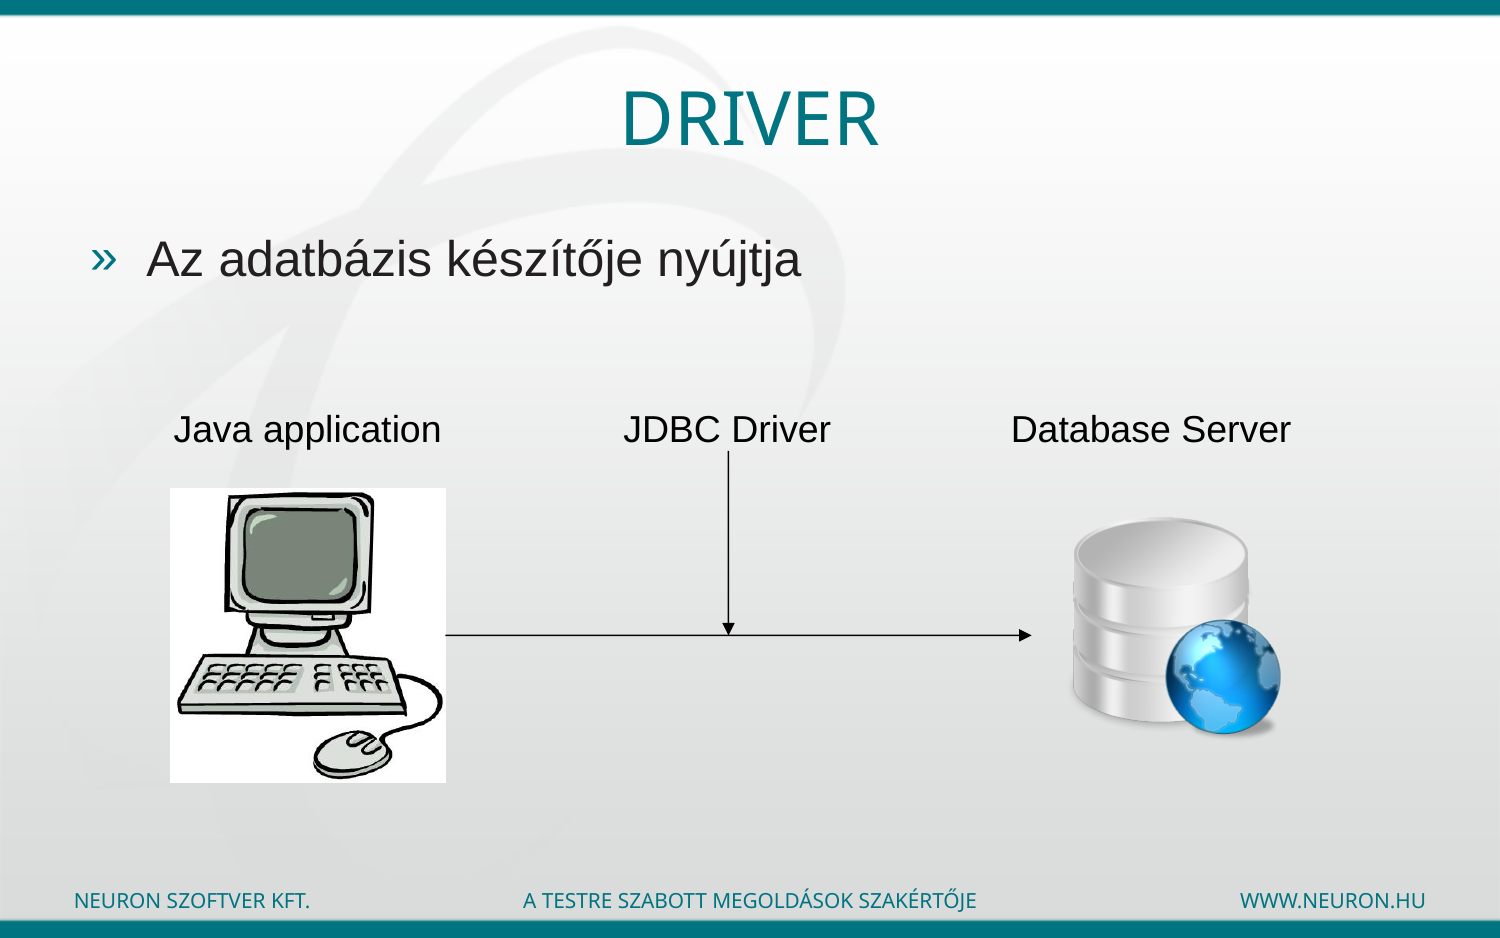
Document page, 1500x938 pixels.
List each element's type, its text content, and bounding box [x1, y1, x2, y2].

title Driver [75, 37, 1425, 194]
list Az adatbázis készítője nyújtja [75, 218, 1425, 838]
text_box Database Server [996, 397, 1307, 458]
picture [0, 0, 1500, 938]
text_box [722, 450, 735, 636]
text_box JDBC Driver [608, 397, 847, 458]
text_box Java application [158, 397, 457, 458]
text_box [729, 629, 1026, 642]
